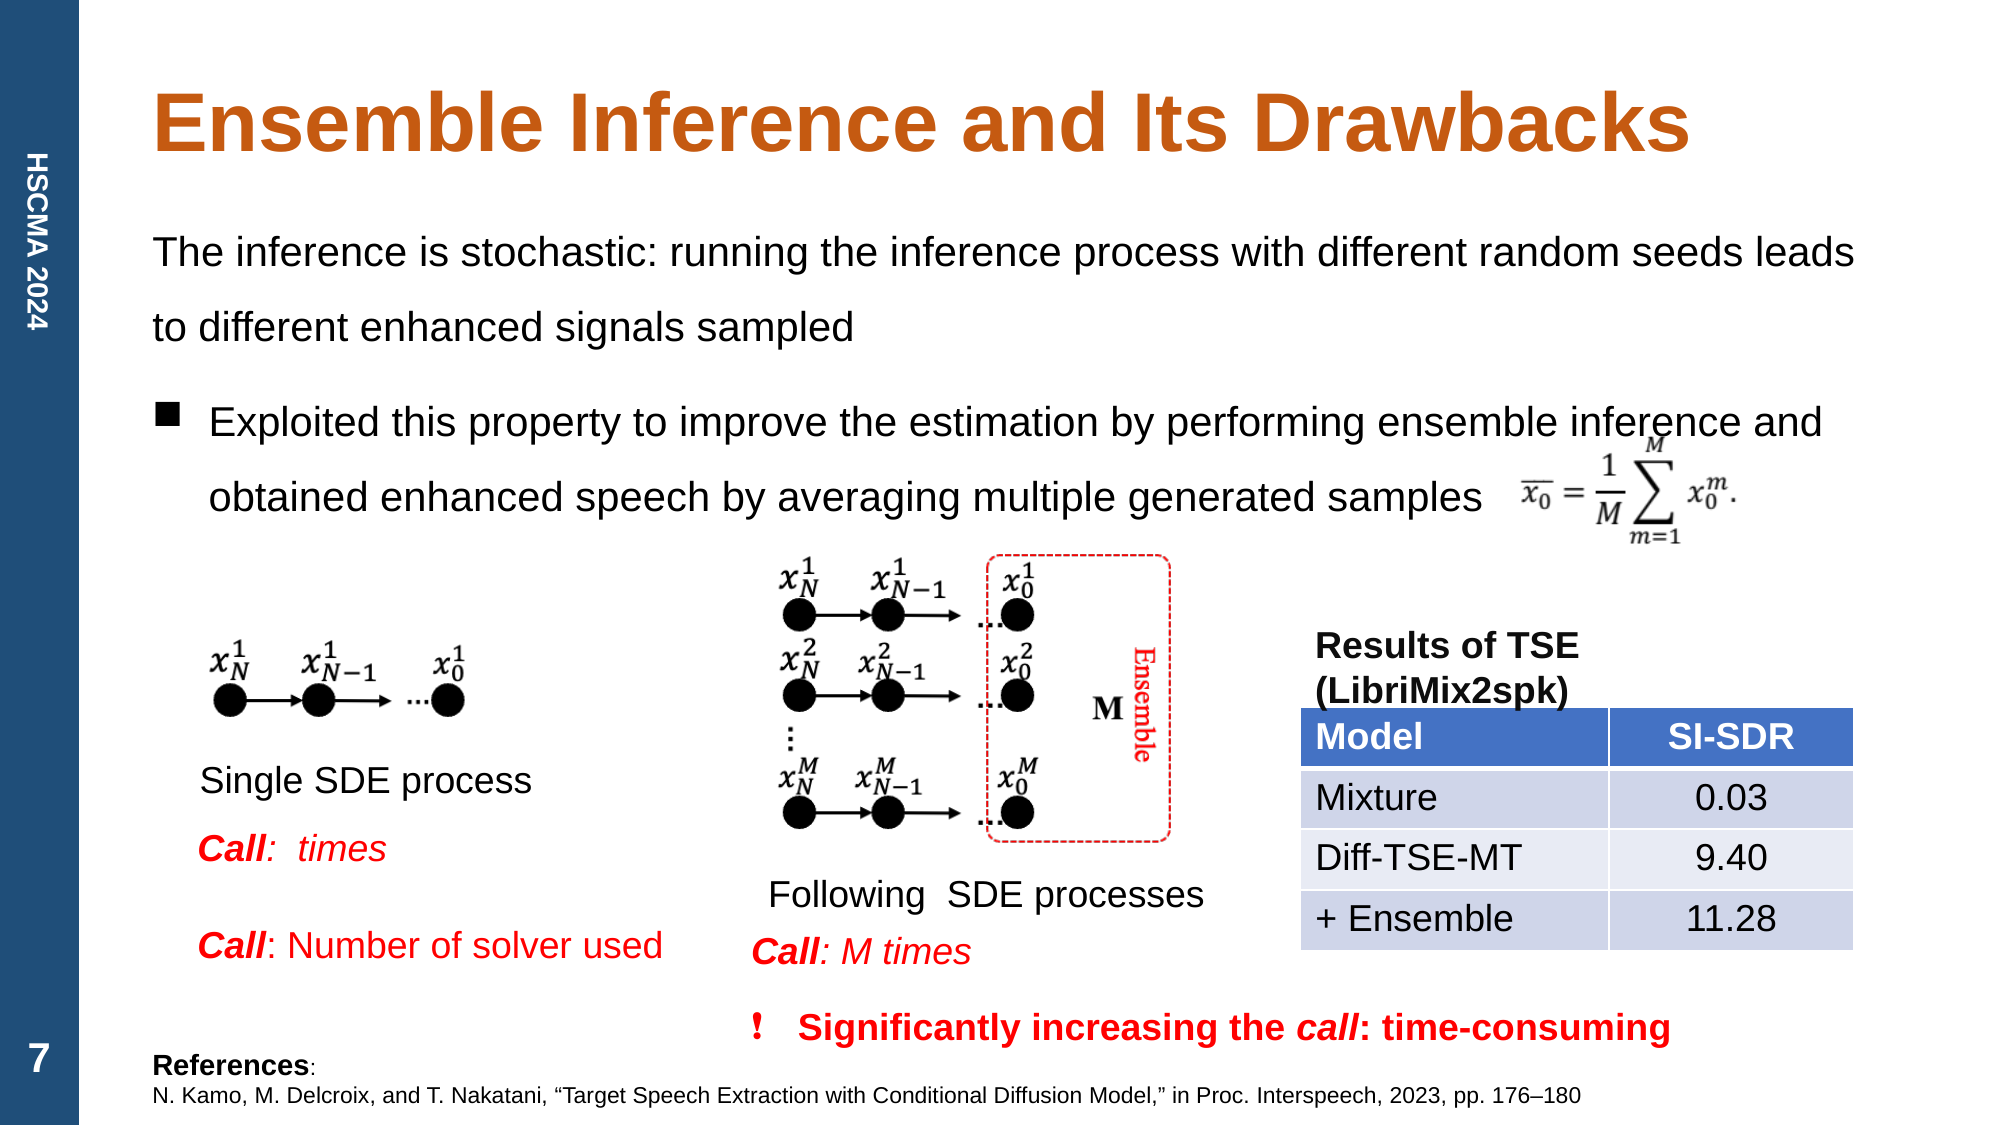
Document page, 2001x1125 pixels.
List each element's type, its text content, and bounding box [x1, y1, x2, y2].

text_box Significantly increasing the call: time-consuming [736, 995, 1798, 1055]
table_cell 11.28 [1610, 891, 1853, 950]
table_header SI-SDR [1610, 719, 1853, 766]
table_cell 9.40 [1610, 830, 1853, 889]
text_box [137, 361, 2000, 557]
text_box Results of TSE (LibriMix2spk) [1300, 614, 1854, 719]
table_cell 0.03 [1610, 771, 1853, 828]
text_box Call: Number of solver used [182, 913, 736, 974]
table_cell Diff-TSE-MT [1301, 830, 1608, 889]
title Ensemble Inference and Its Drawbacks [137, 47, 1863, 192]
table_cell + Ensemble [1301, 891, 1608, 950]
text_box References: N. Kamo, M. Delcroix, and T. Nakatani, “Target Speech Extraction with Conditional Diffusion Model,” in Proc. Interspeech, 2023, pp. 176–180 [137, 1038, 1846, 1116]
table_header Model [1301, 719, 1608, 766]
table_cell Mixture [1301, 771, 1608, 828]
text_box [182, 636, 550, 877]
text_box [736, 550, 1238, 980]
text_box The inference is stochastic: running the inference process with different random seeds leads to different enhanced signals sampled [137, 192, 1903, 358]
slide_number 7 [0, 1017, 79, 1095]
